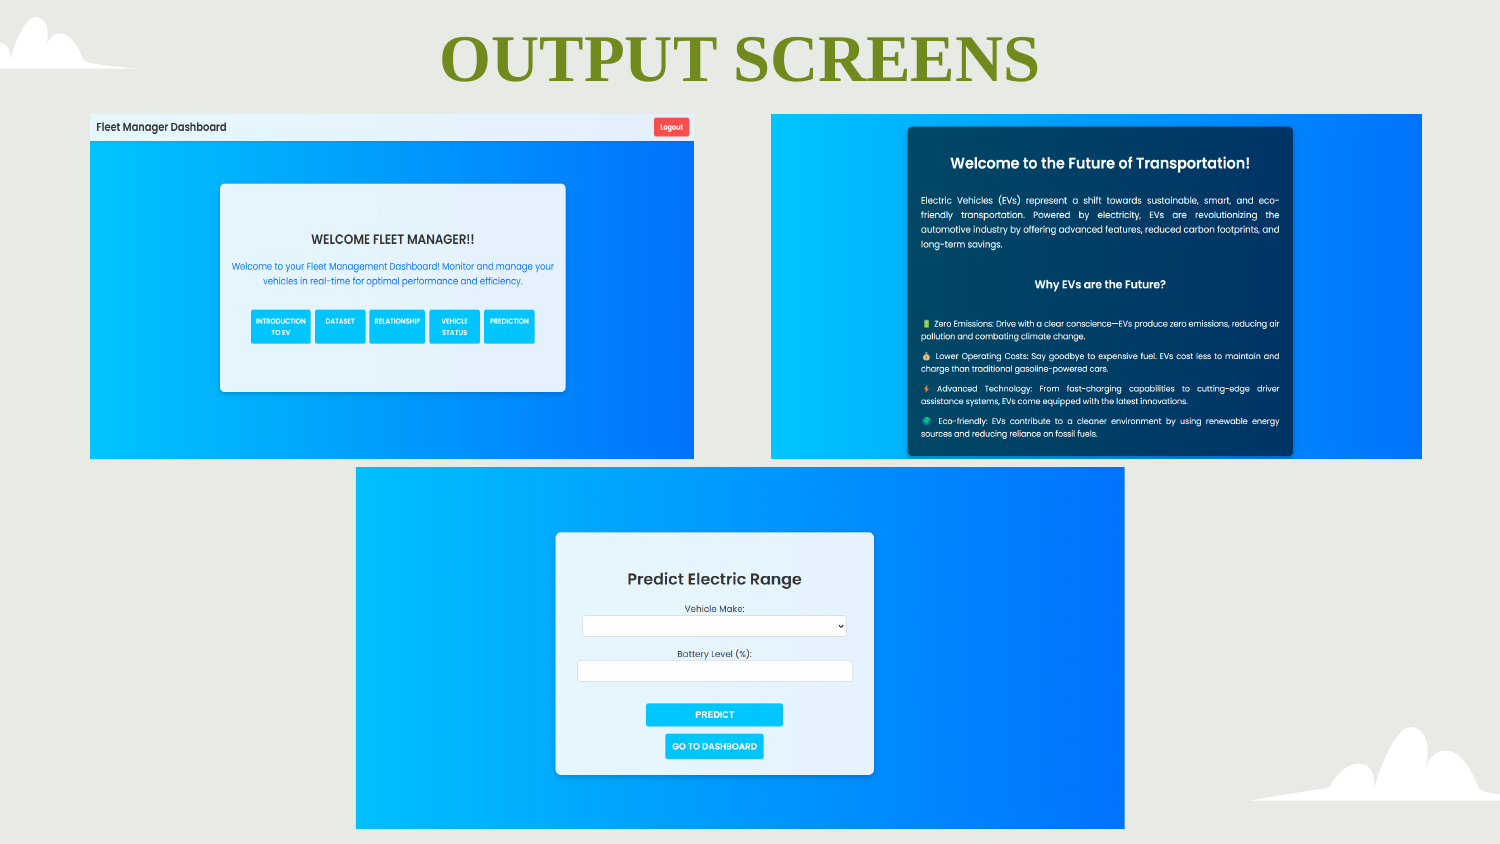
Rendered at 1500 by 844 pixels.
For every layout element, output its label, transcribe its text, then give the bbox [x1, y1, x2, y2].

picture [89, 114, 695, 459]
picture [971, 158, 976, 168]
picture [981, 199, 992, 203]
picture [1013, 114, 1423, 459]
picture [556, 466, 1125, 829]
title OUTPUT SCREENS [107, 0, 1374, 71]
picture [994, 160, 1001, 168]
